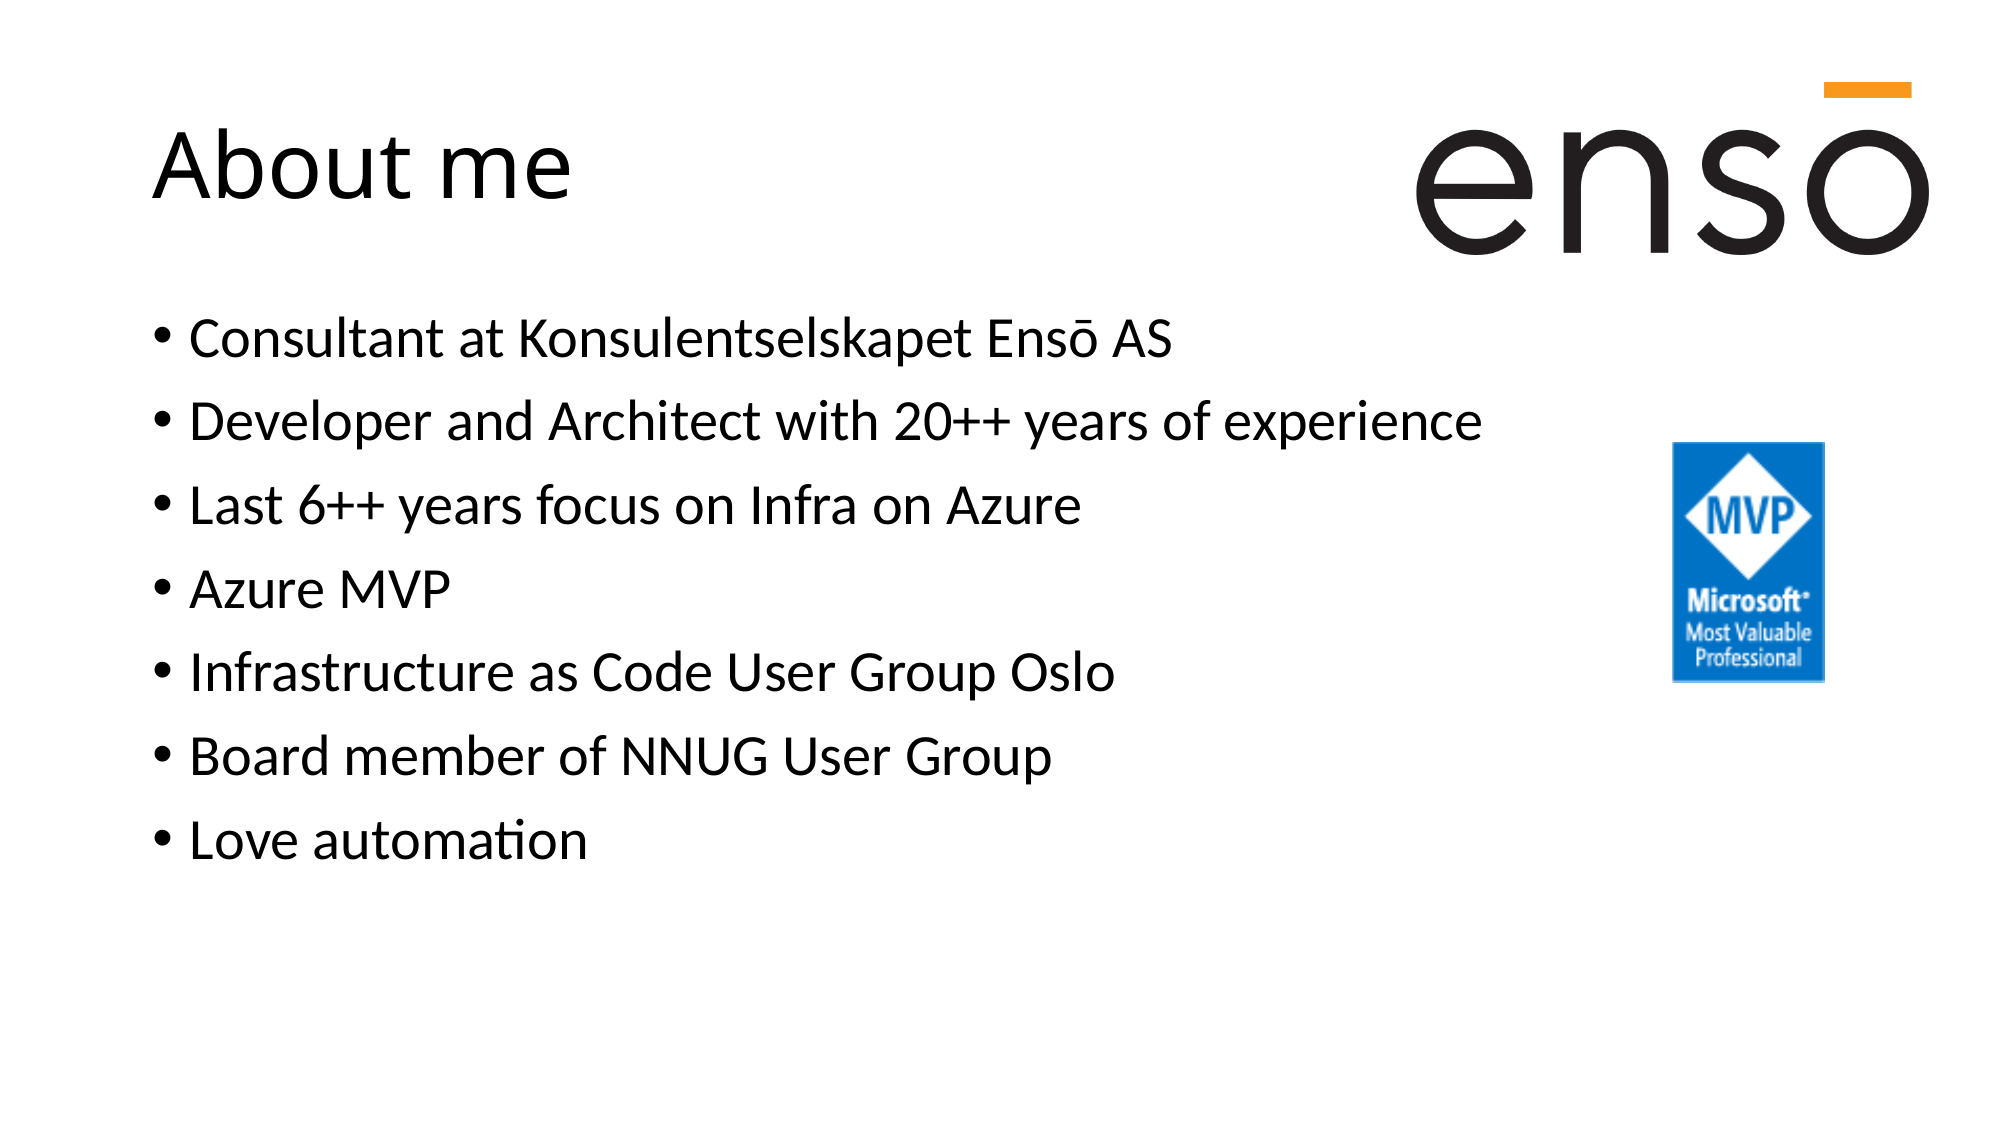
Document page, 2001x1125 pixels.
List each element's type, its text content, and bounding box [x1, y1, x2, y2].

list Consultant at Konsulentselskapet Ensō AS Developer and Architect with 20++ years of experience Last 6++ years focus on Infra on Azure Azure MVP Infrastructure as Code User Group Oslo Board member of NNUG User Group Love automation [137, 299, 1863, 1014]
title About me [137, 59, 1863, 278]
picture [1672, 442, 1825, 683]
picture [1415, 82, 1930, 255]
